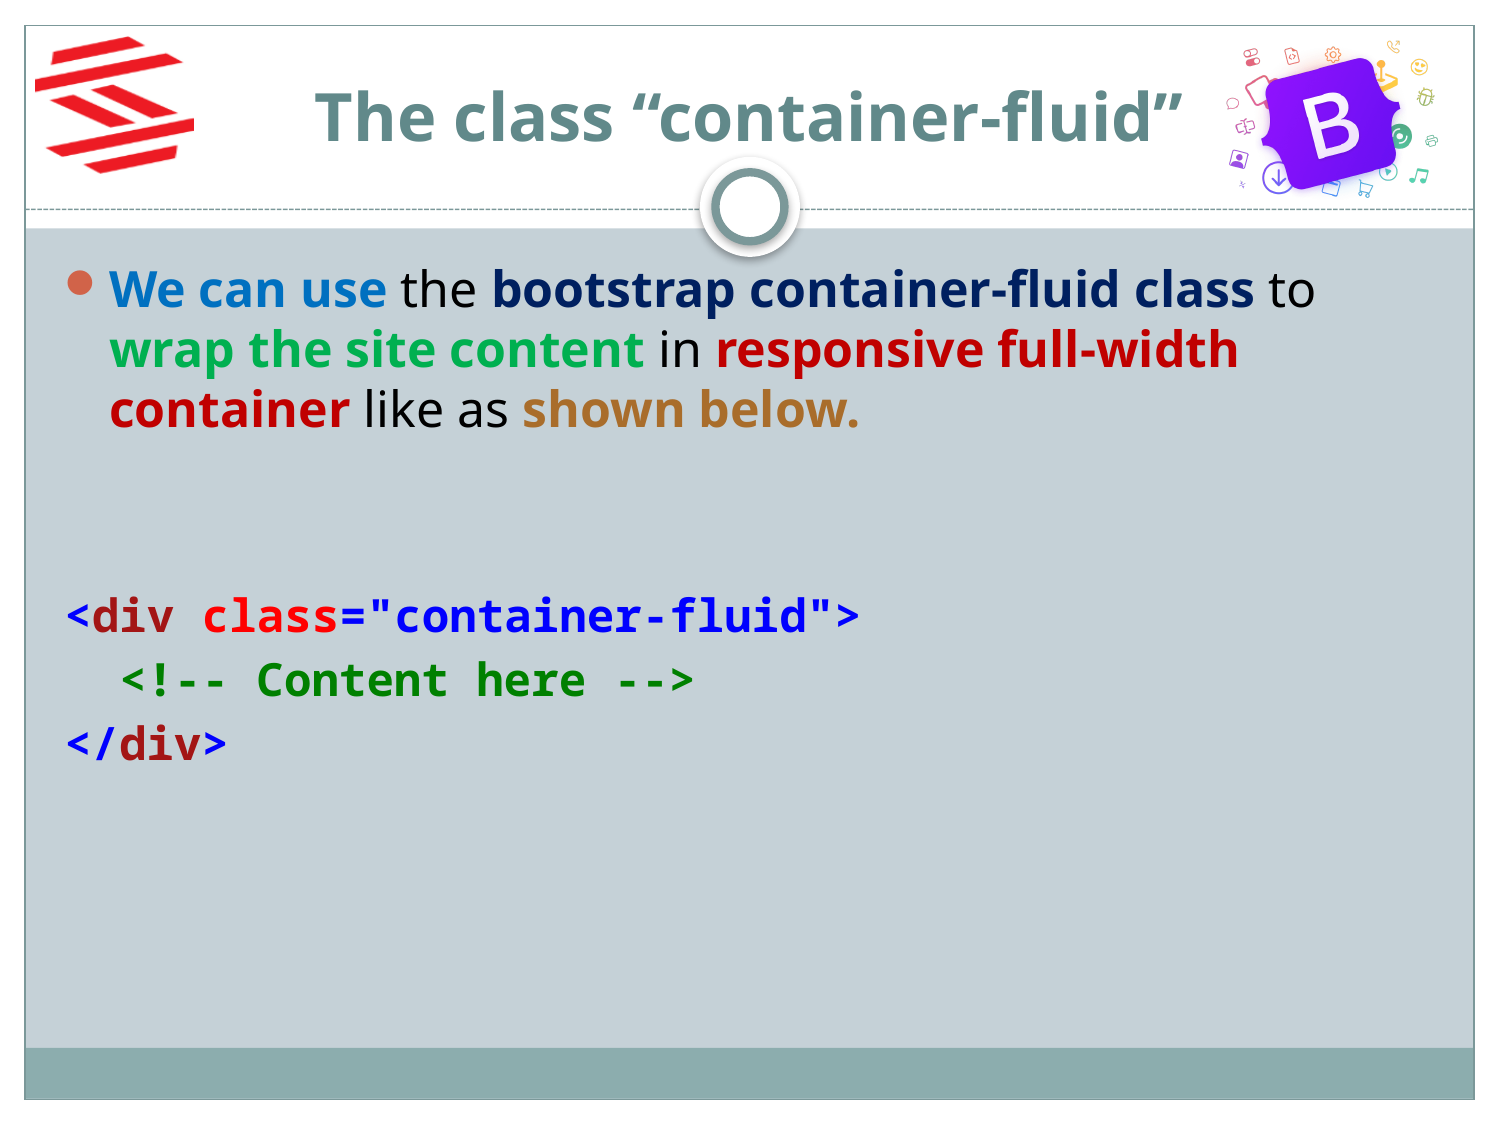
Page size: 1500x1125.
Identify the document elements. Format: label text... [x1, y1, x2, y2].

picture [34, 34, 194, 180]
picture [1213, 31, 1448, 209]
list We can use the bootstrap container-fluid class to wrap the site content in responsive full-width container like as shown below. <div class="container-fluid"> <!-- Content here --> </div> [49, 250, 1445, 1001]
title The class “container-fluid” [199, 37, 1207, 162]
